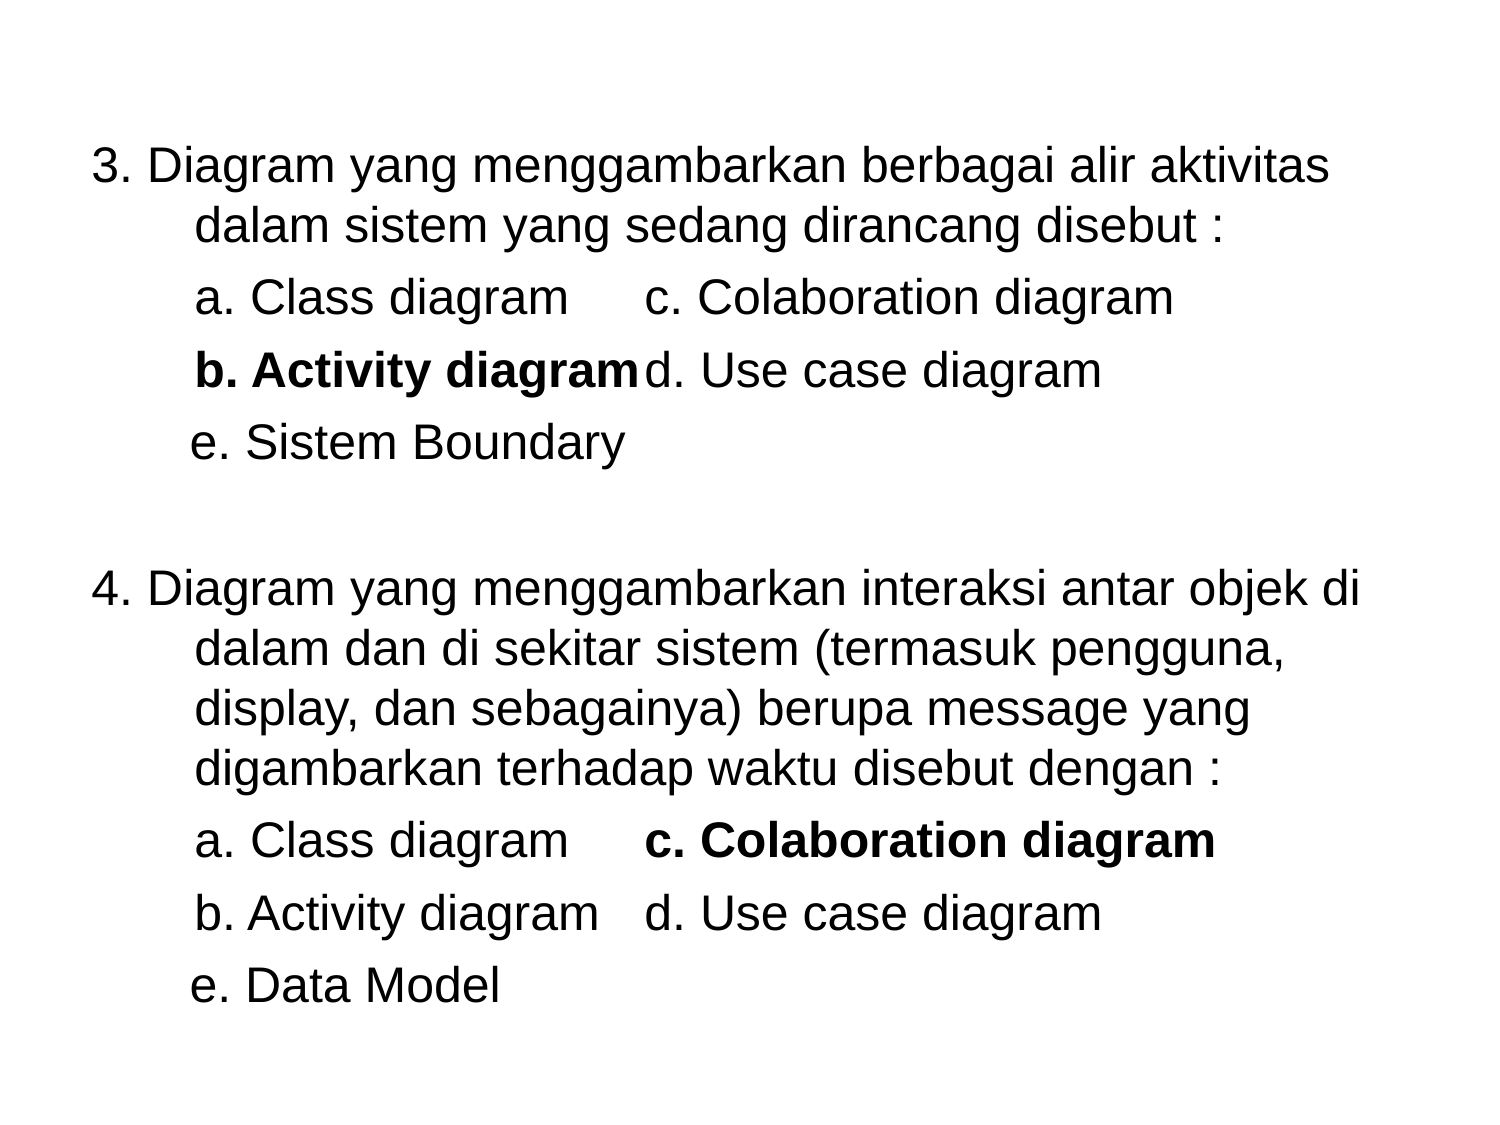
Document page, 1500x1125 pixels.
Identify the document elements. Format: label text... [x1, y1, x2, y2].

text_box 3. Diagram yang menggambarkan berbagai alir aktivitas dalam sistem yang sedang dirancang disebut : a. Class diagram c. Colaboration diagram b. Activity diagram d. Use case diagram e. Sistem Boundary 4. Diagram yang menggambarkan interaksi antar objek di dalam dan di sekitar sistem (termasuk pengguna, display, dan sebagainya) berupa message yang digambarkan terhadap waktu disebut dengan : a. Class diagram c. Colaboration diagram b. Activity diagram d. Use case diagram e. Data Model [74, 124, 1425, 1125]
